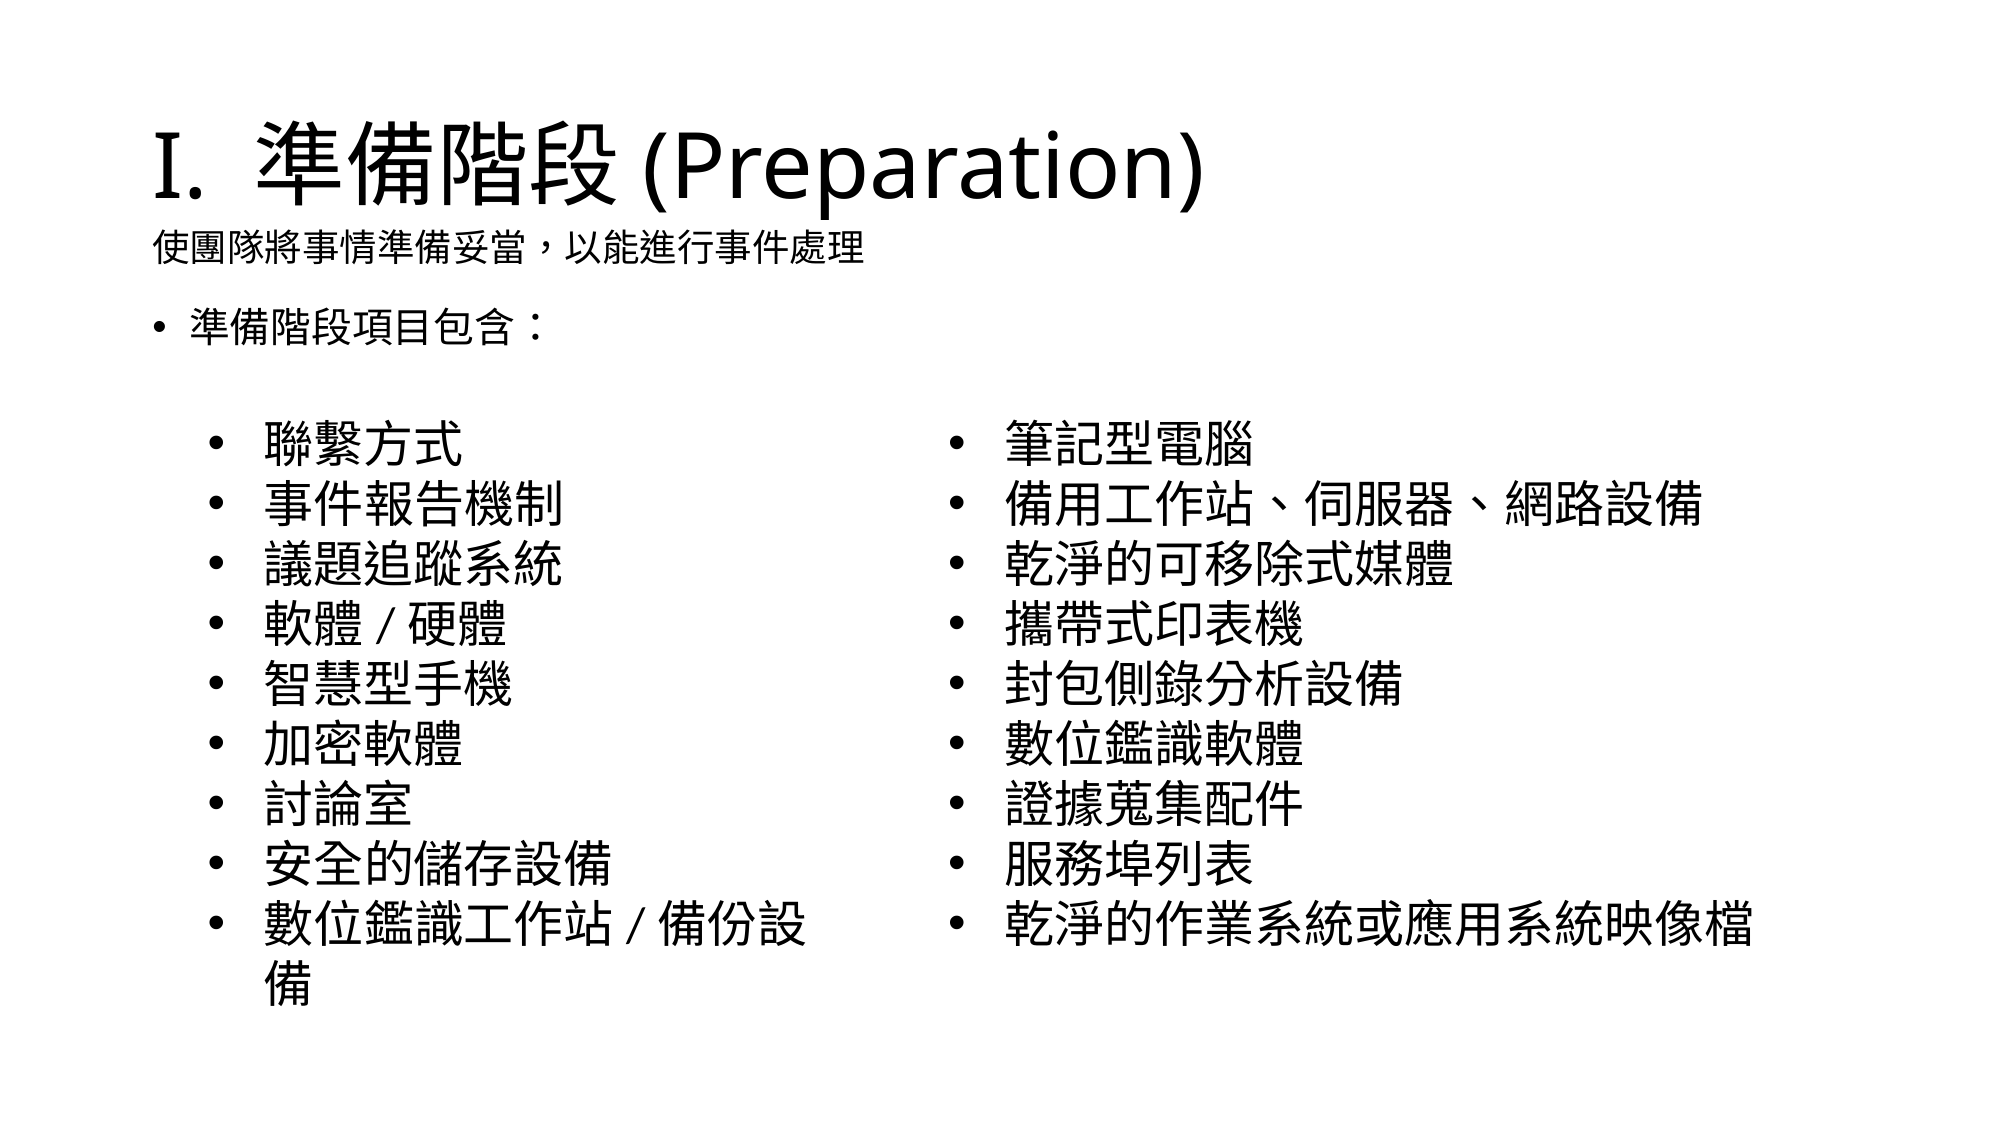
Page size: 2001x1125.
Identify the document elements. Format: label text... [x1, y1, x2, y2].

list 準備階段項目包含： [137, 299, 572, 361]
text_box 使團隊將事情準備妥當，以能進行事件處理 [137, 216, 1138, 277]
text_box 筆記型電腦 備用工作站、伺服器、網路設備 乾淨的可移除式媒體 攜帶式印表機 封包側錄分析設備 數位鑑識軟體 證據蒐集配件 服務埠列表 乾淨的作業系統或應用系統映像檔 [933, 405, 1863, 960]
title I. 準備階段(Preparation) [137, 59, 1863, 278]
text_box 聯繫方式 事件報告機制 議題追蹤系統 軟體/硬體 智慧型手機 加密軟體 討論室 安全的儲存設備 數位鑑識工作站/備份設備 [192, 405, 857, 1020]
